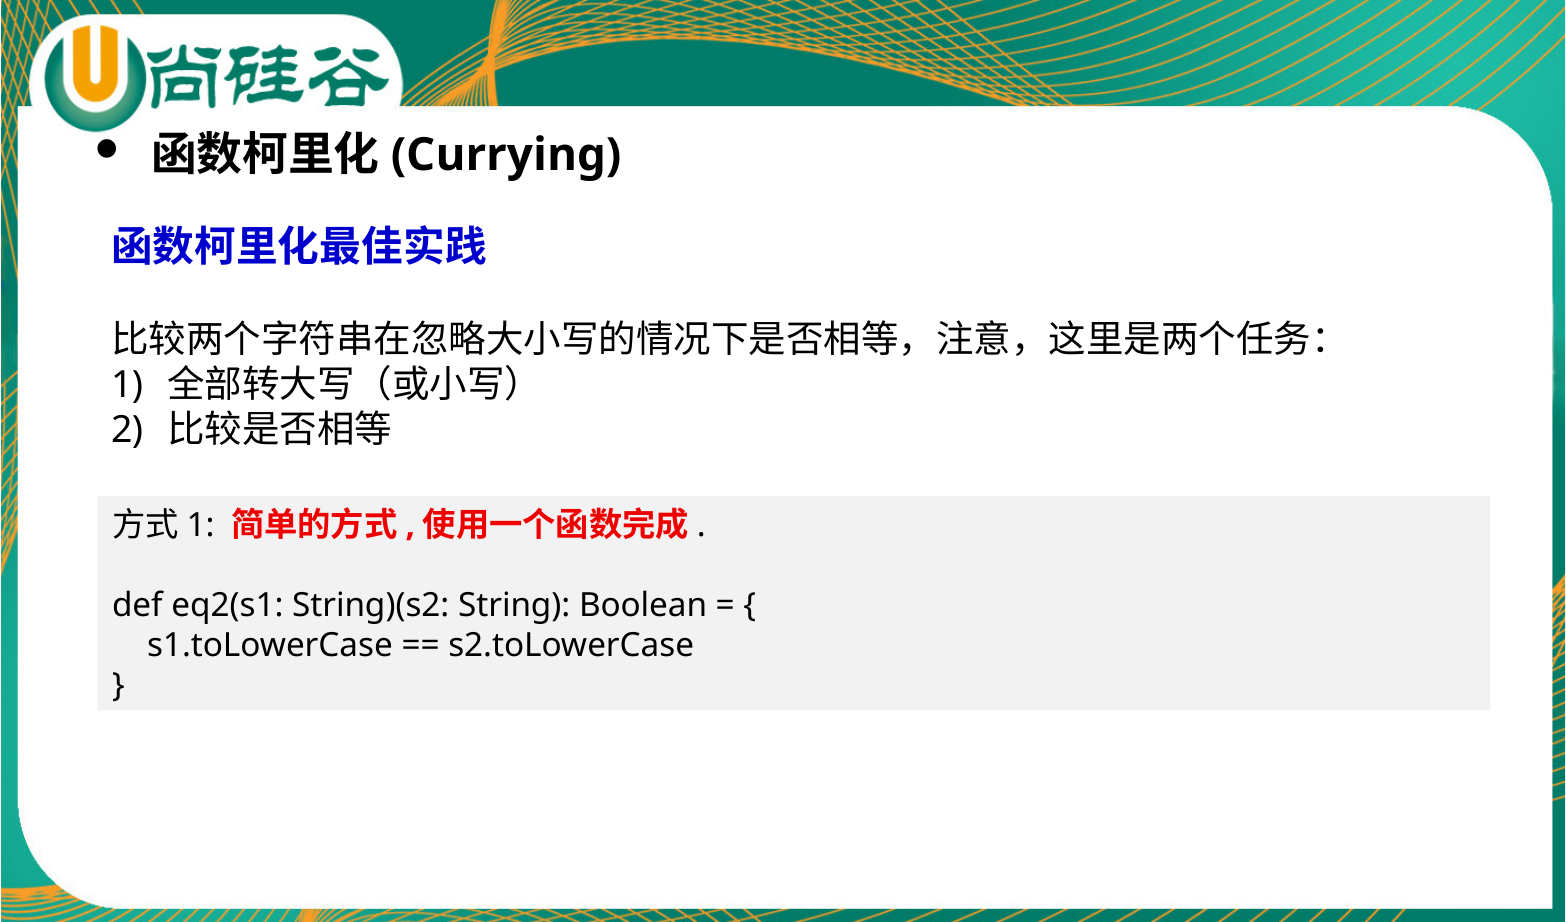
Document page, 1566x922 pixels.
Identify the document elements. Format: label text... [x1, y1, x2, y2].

text_box 函数柯里化最佳实践 比较两个字符串在忽略大小写的情况下是否相等，注意，这里是两个任务： 全部转大写（或小写） 比较是否相等 [96, 212, 1510, 503]
text_box [92, 204, 1535, 469]
text_box 函数柯里化(Currying) [79, 123, 1325, 188]
picture [0, 0, 1566, 922]
text_box 方式1: 简单的方式,使用一个函数完成. def eq2(s1: String)(s2: String): Boolean = { s1.toLowerCase == s2.toLowerCase } [97, 496, 1491, 711]
